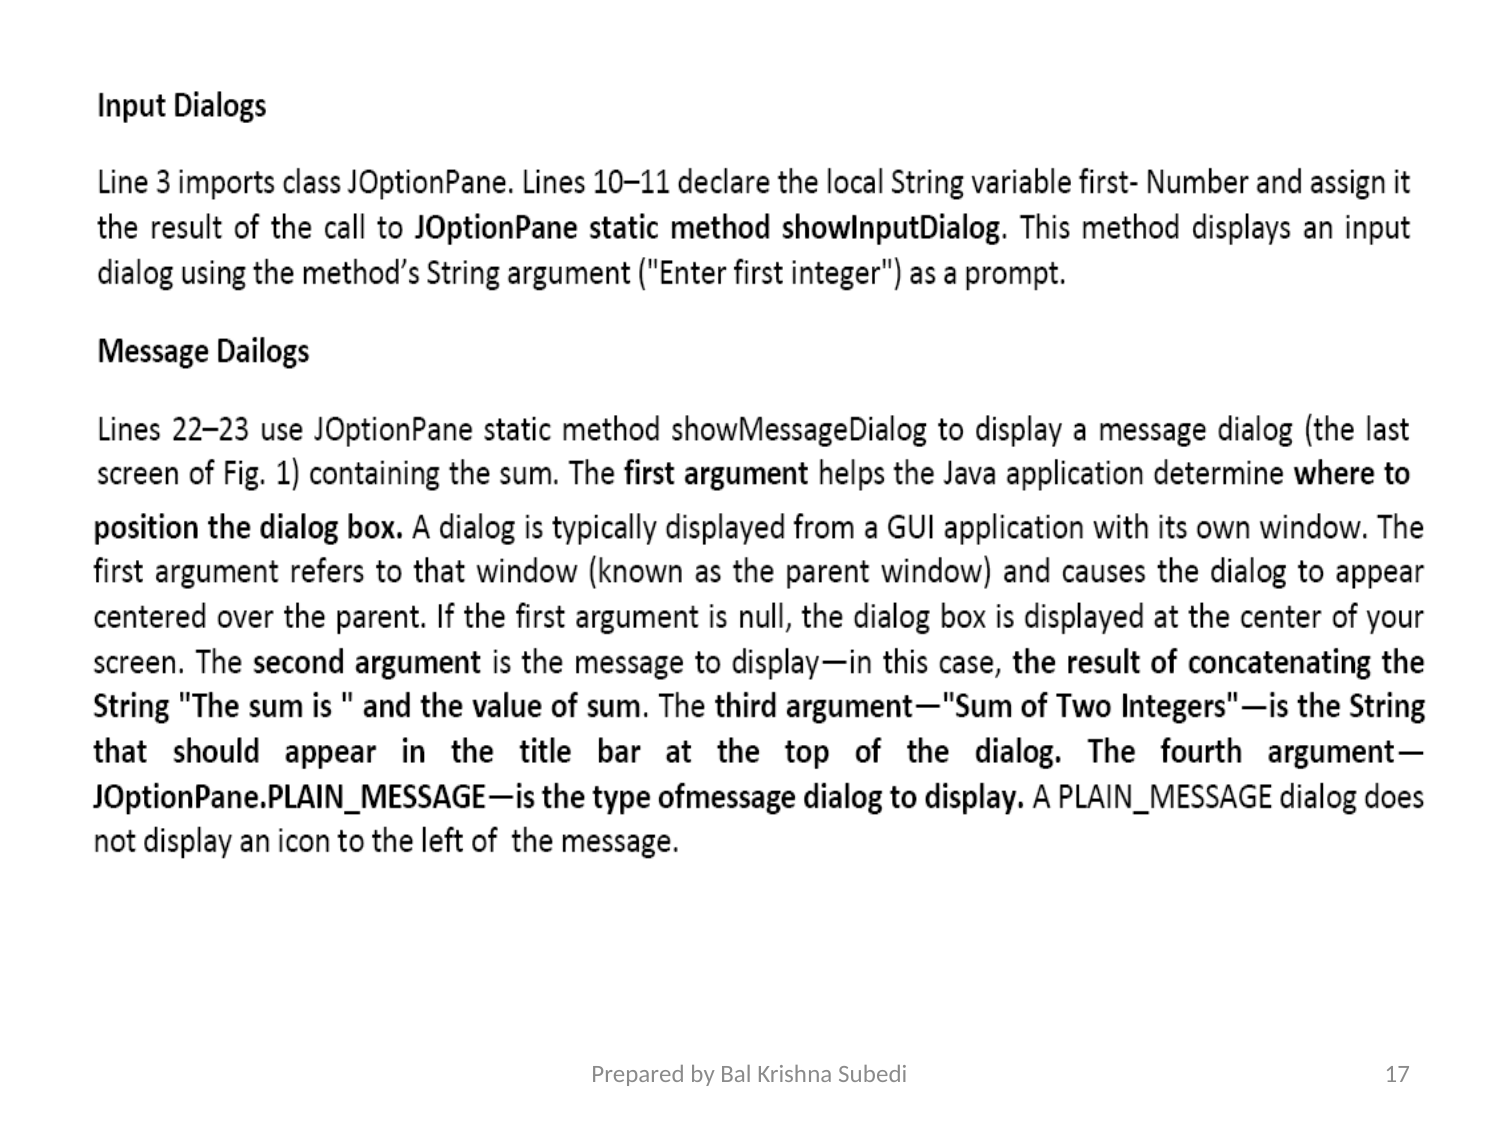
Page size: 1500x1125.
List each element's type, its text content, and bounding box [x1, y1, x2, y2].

footer Prepared by Bal Krishna Subedi [512, 1042, 988, 1103]
picture [87, 87, 1451, 871]
slide_number 17 [1074, 1042, 1425, 1103]
